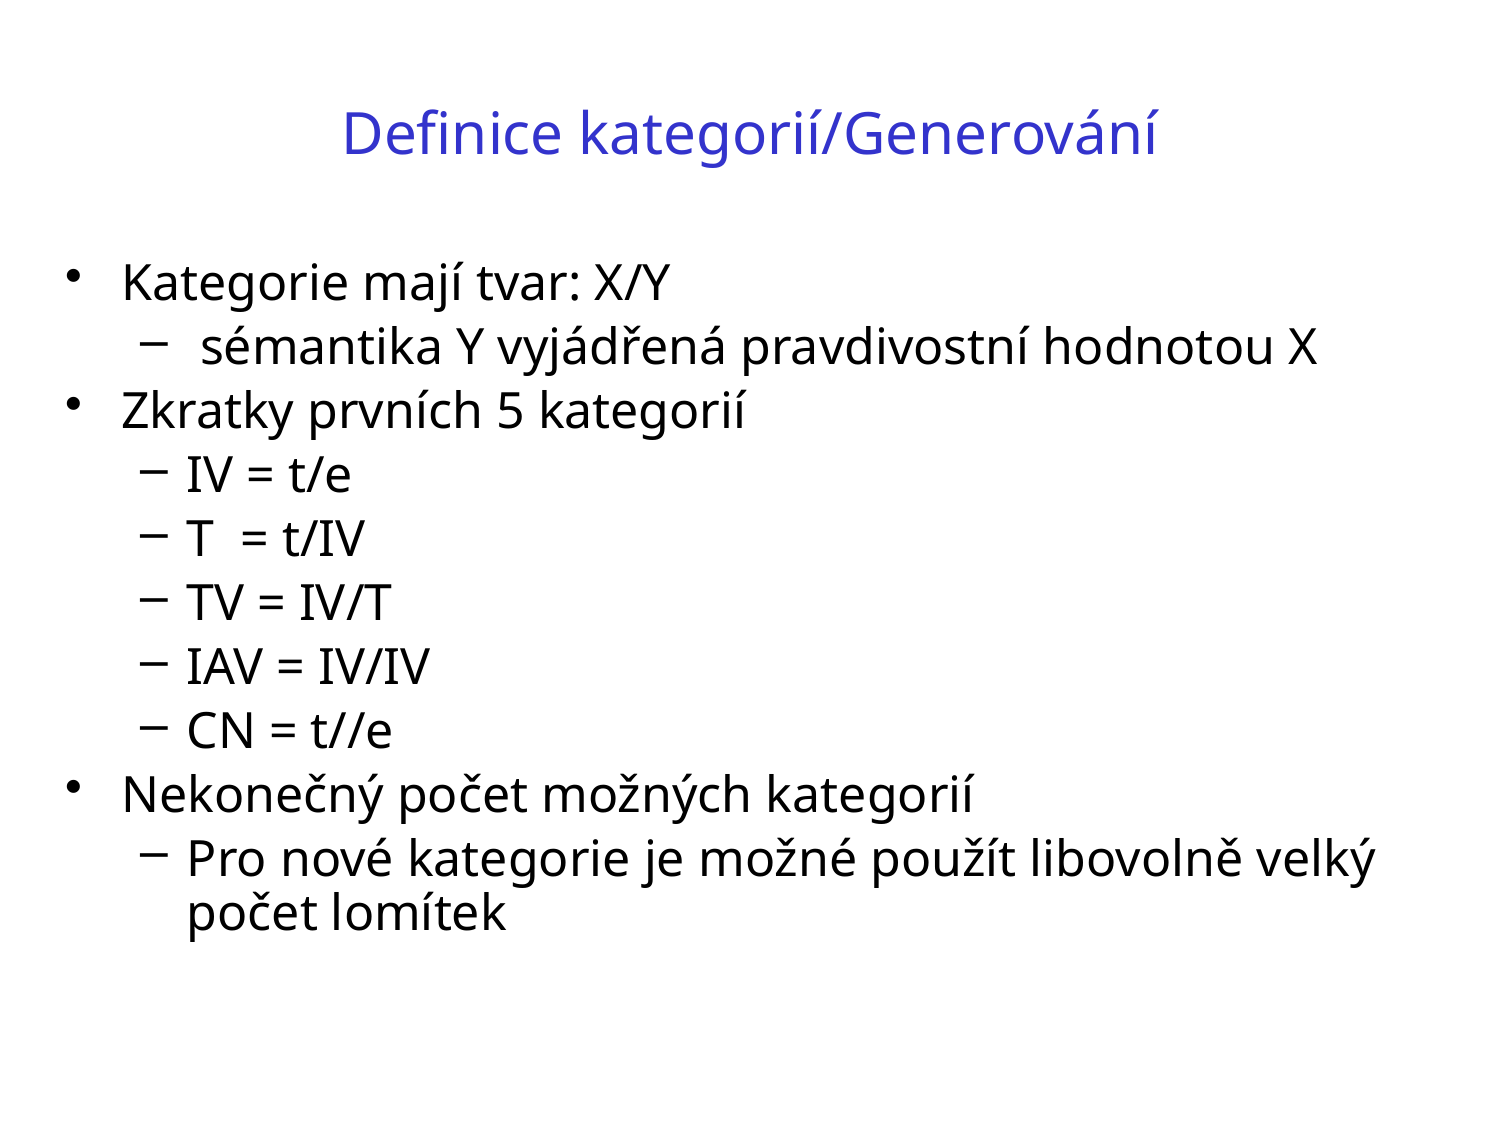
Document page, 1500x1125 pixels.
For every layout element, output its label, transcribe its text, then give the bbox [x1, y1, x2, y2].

list Kategorie mají tvar: X/Y sémantika Y vyjádřená pravdivostní hodnotou X Zkratky prvních 5 kategorií IV = t/e T = t/IV TV = IV/T IAV = IV/IV CN = t//e Nekonečný počet možných kategorií Pro nové kategorie je možné použít libovolně velký počet lomítek [50, 249, 1438, 975]
title Definice kategorií/Generování [112, 37, 1388, 225]
